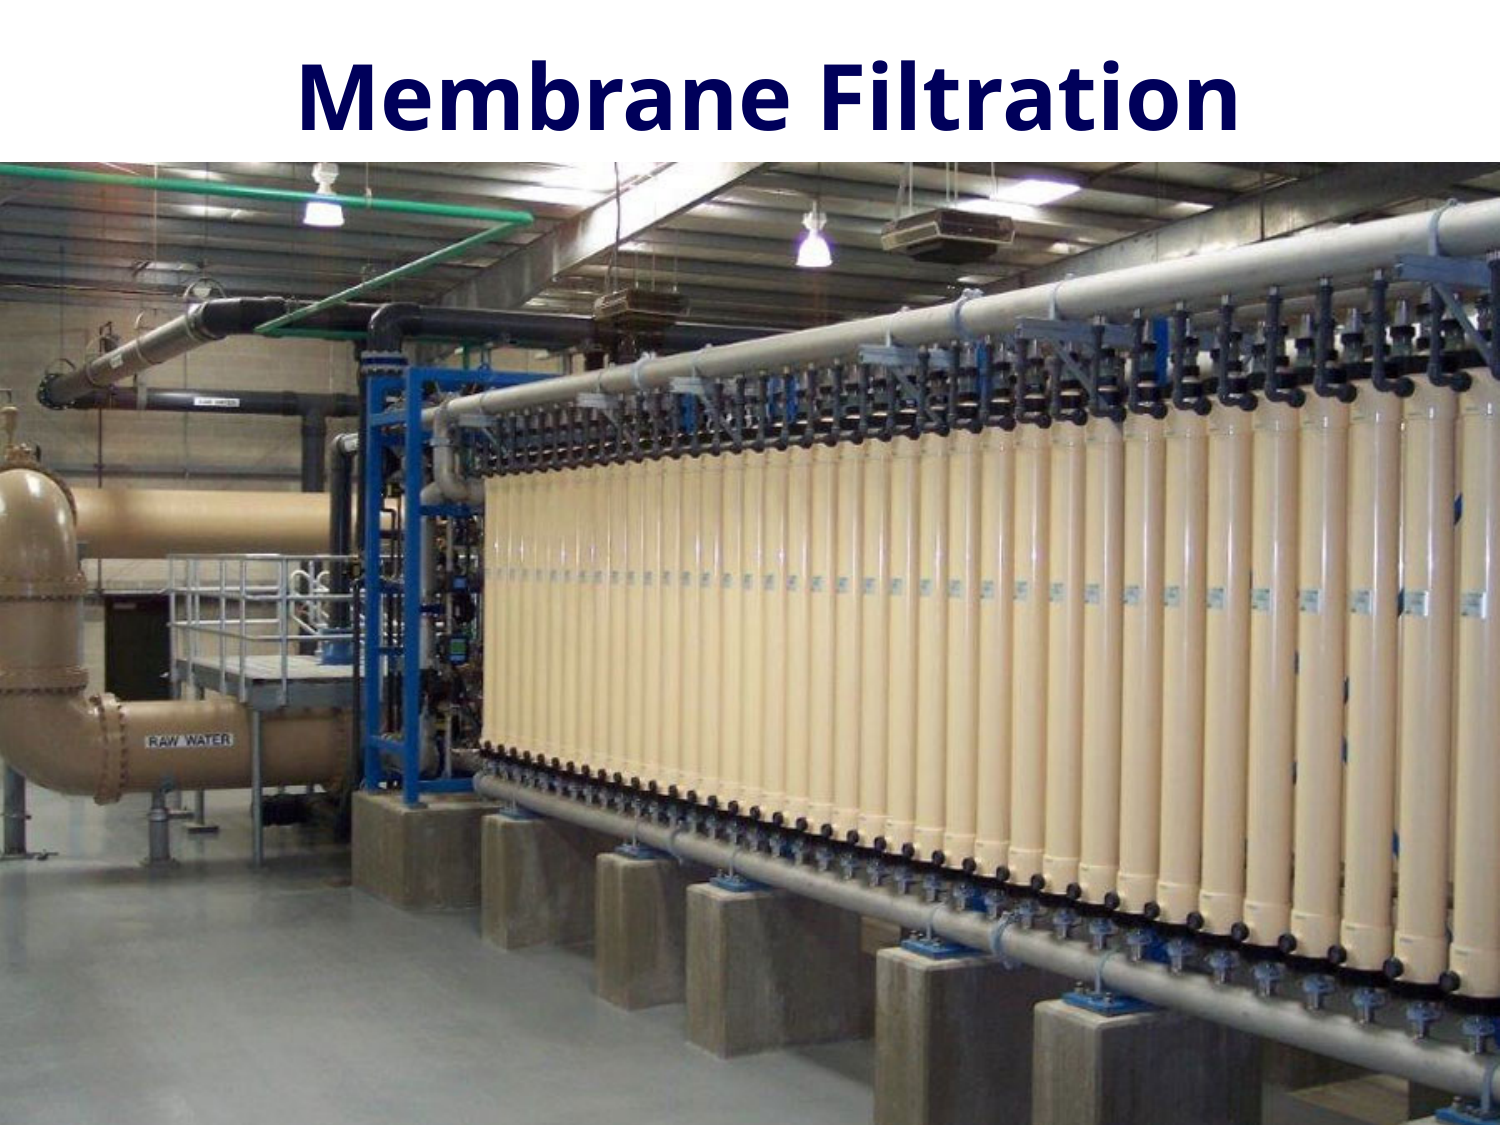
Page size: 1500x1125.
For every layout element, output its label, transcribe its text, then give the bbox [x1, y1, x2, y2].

picture [0, 162, 1500, 1125]
title Membrane Filtration [75, 37, 1463, 150]
